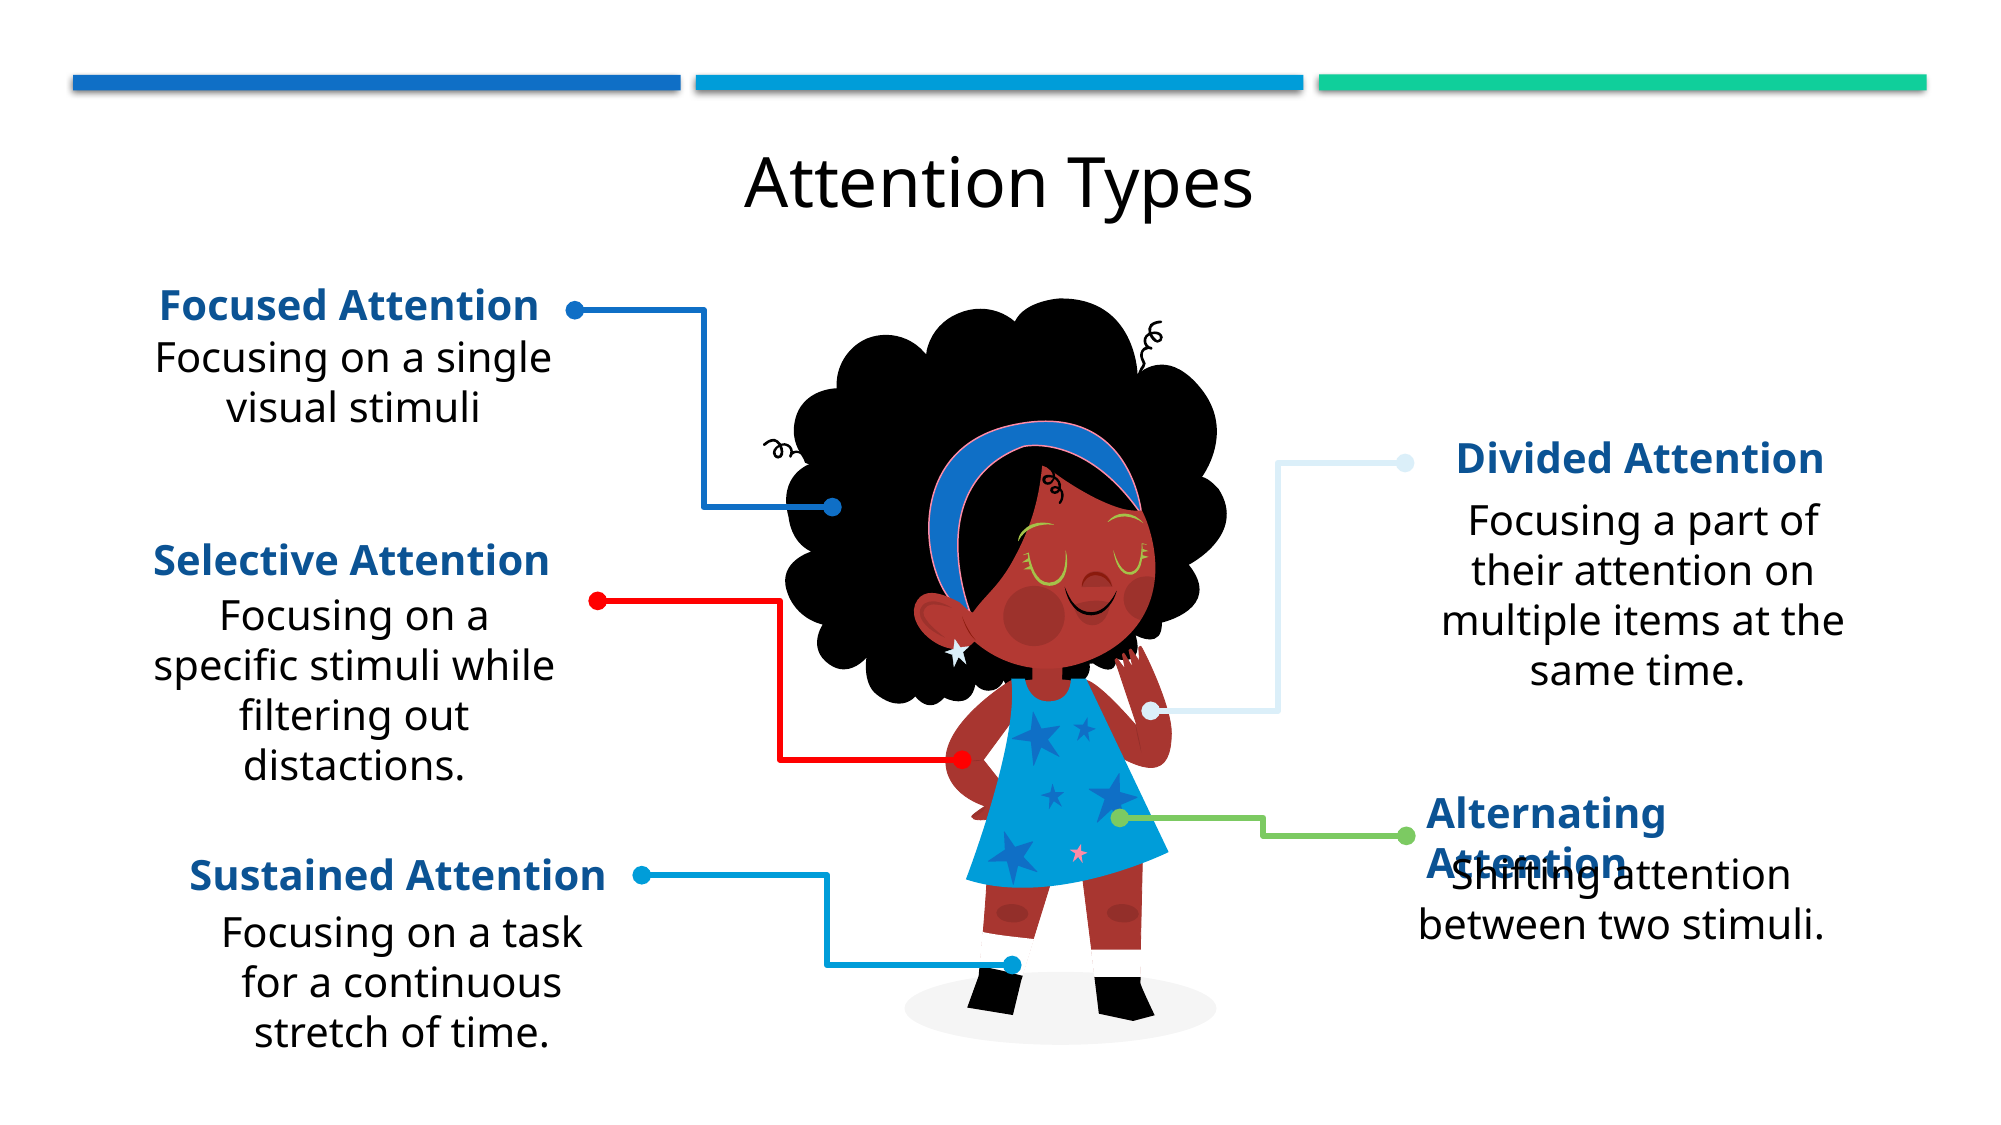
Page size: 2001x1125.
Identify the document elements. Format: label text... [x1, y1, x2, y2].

text_box Focusing on a specific stimuli while filtering out distactions. [147, 589, 581, 759]
text_box Focusing on a single visual stimuli [146, 330, 568, 417]
text_box Focused Attention [137, 279, 560, 341]
text_box Focusing on a task for a continuous stretch of time. [195, 905, 629, 1076]
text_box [1150, 462, 1406, 712]
text_box Selective Attention [137, 533, 571, 600]
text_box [641, 874, 1013, 966]
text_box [574, 309, 833, 508]
text_box Sustained Attention [157, 848, 628, 929]
text_box Alternating Attention [1406, 786, 1858, 848]
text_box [761, 297, 1249, 1046]
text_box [597, 600, 963, 761]
text_box Shifting attention between two stimuli. [1396, 848, 1866, 951]
text_box Focusing a part of their attention on multiple items at the same time. [1418, 493, 1888, 664]
text_box Attention Types [155, 135, 1845, 224]
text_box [1119, 817, 1407, 837]
text_box Divided Attention [1435, 431, 1828, 493]
